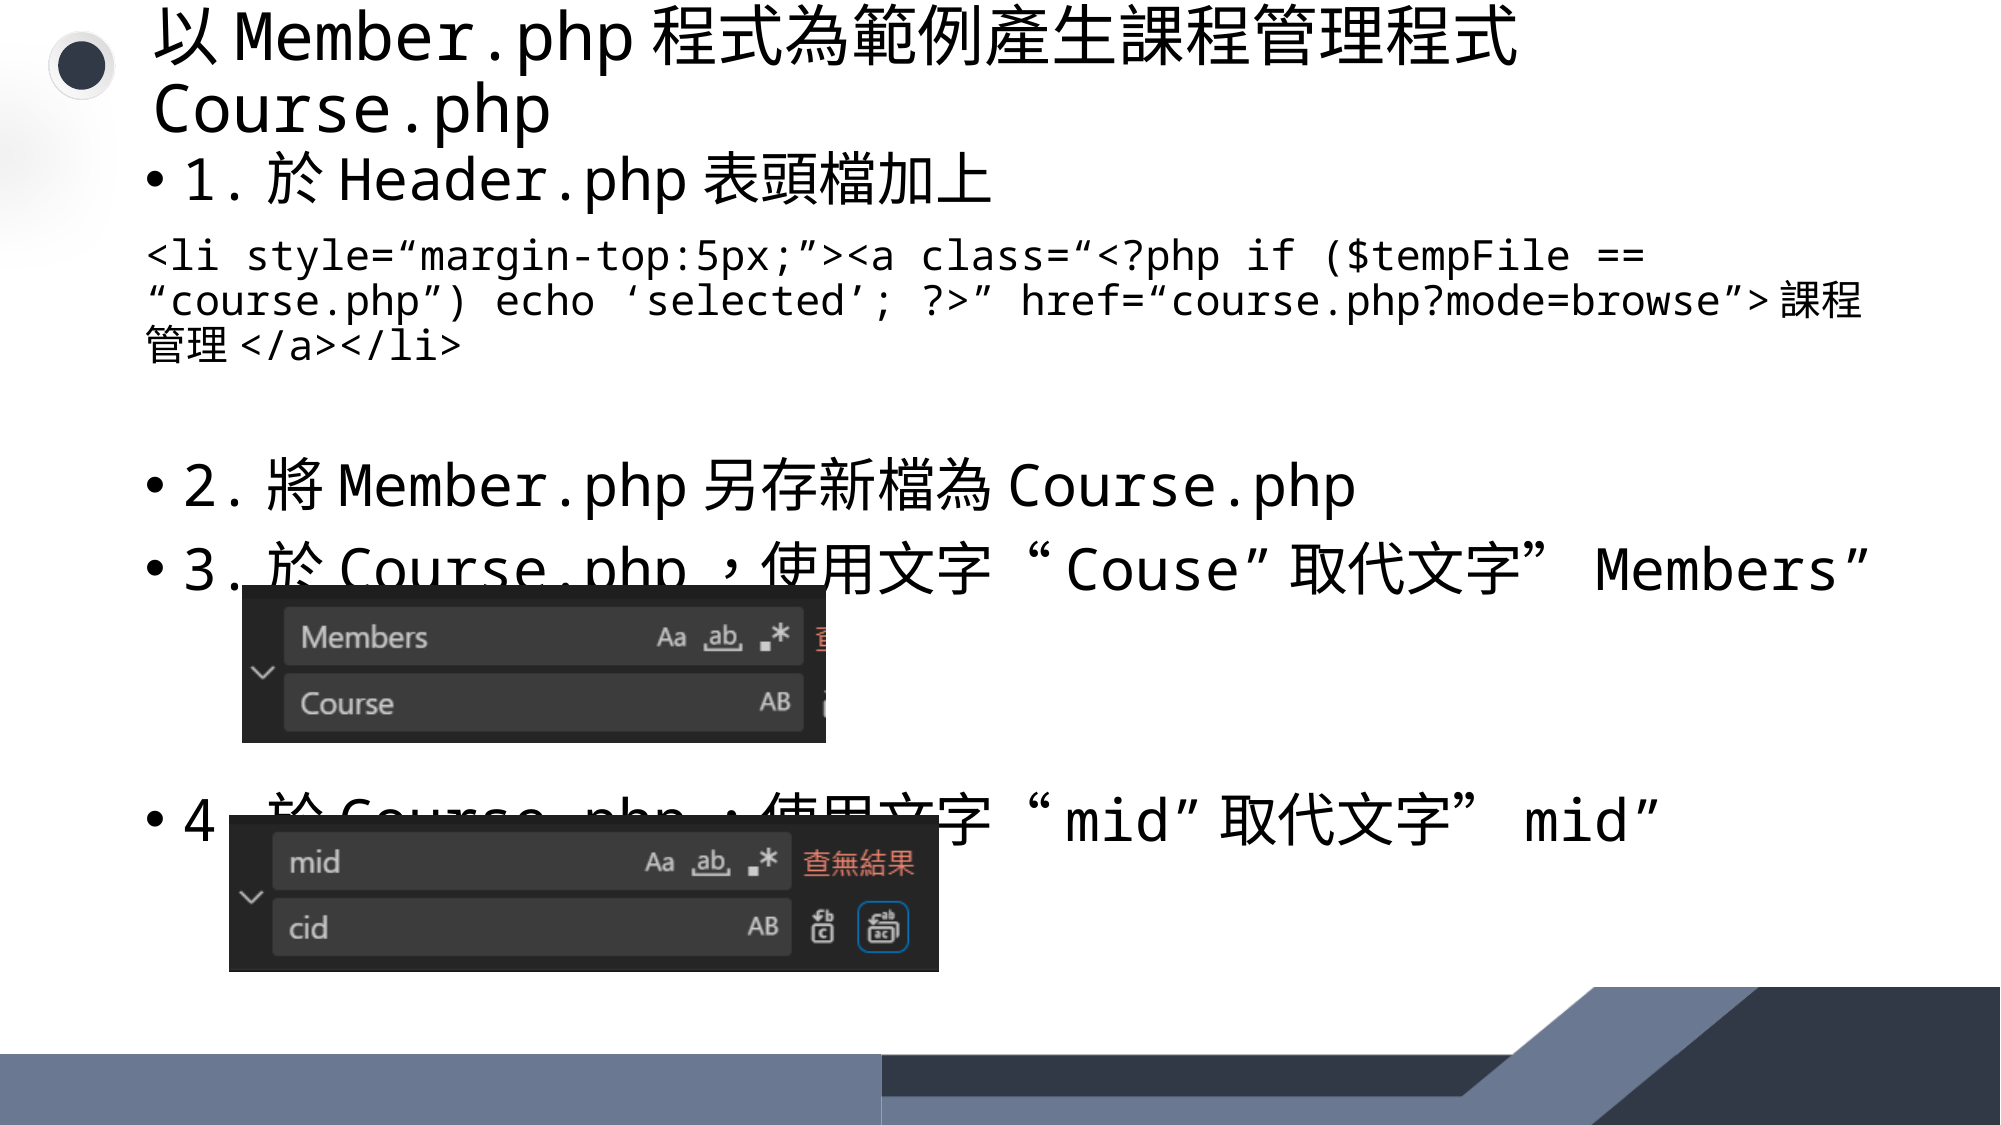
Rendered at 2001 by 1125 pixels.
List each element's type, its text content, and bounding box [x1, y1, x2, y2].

picture [229, 814, 939, 972]
title 以Member.php程式為範例產生課程管理程式Course.php [137, 28, 1893, 122]
picture [242, 585, 826, 743]
picture [881, 987, 2000, 1125]
list 1.於Header.php表頭檔加上 <li style=“margin-top:5px;”><a class=“<?php if ($tempFile == “course.php”) echo ‘selected’; ?>” href=“course.php?mode=browse”>課程管理</a></li> 2.將Member.php另存新檔為Course.php 3.於Course.php，使用文字“Couse”取代文字”Members” 4.於Course.php，使用文字“mid”取代文字”mid” [137, 143, 1893, 972]
